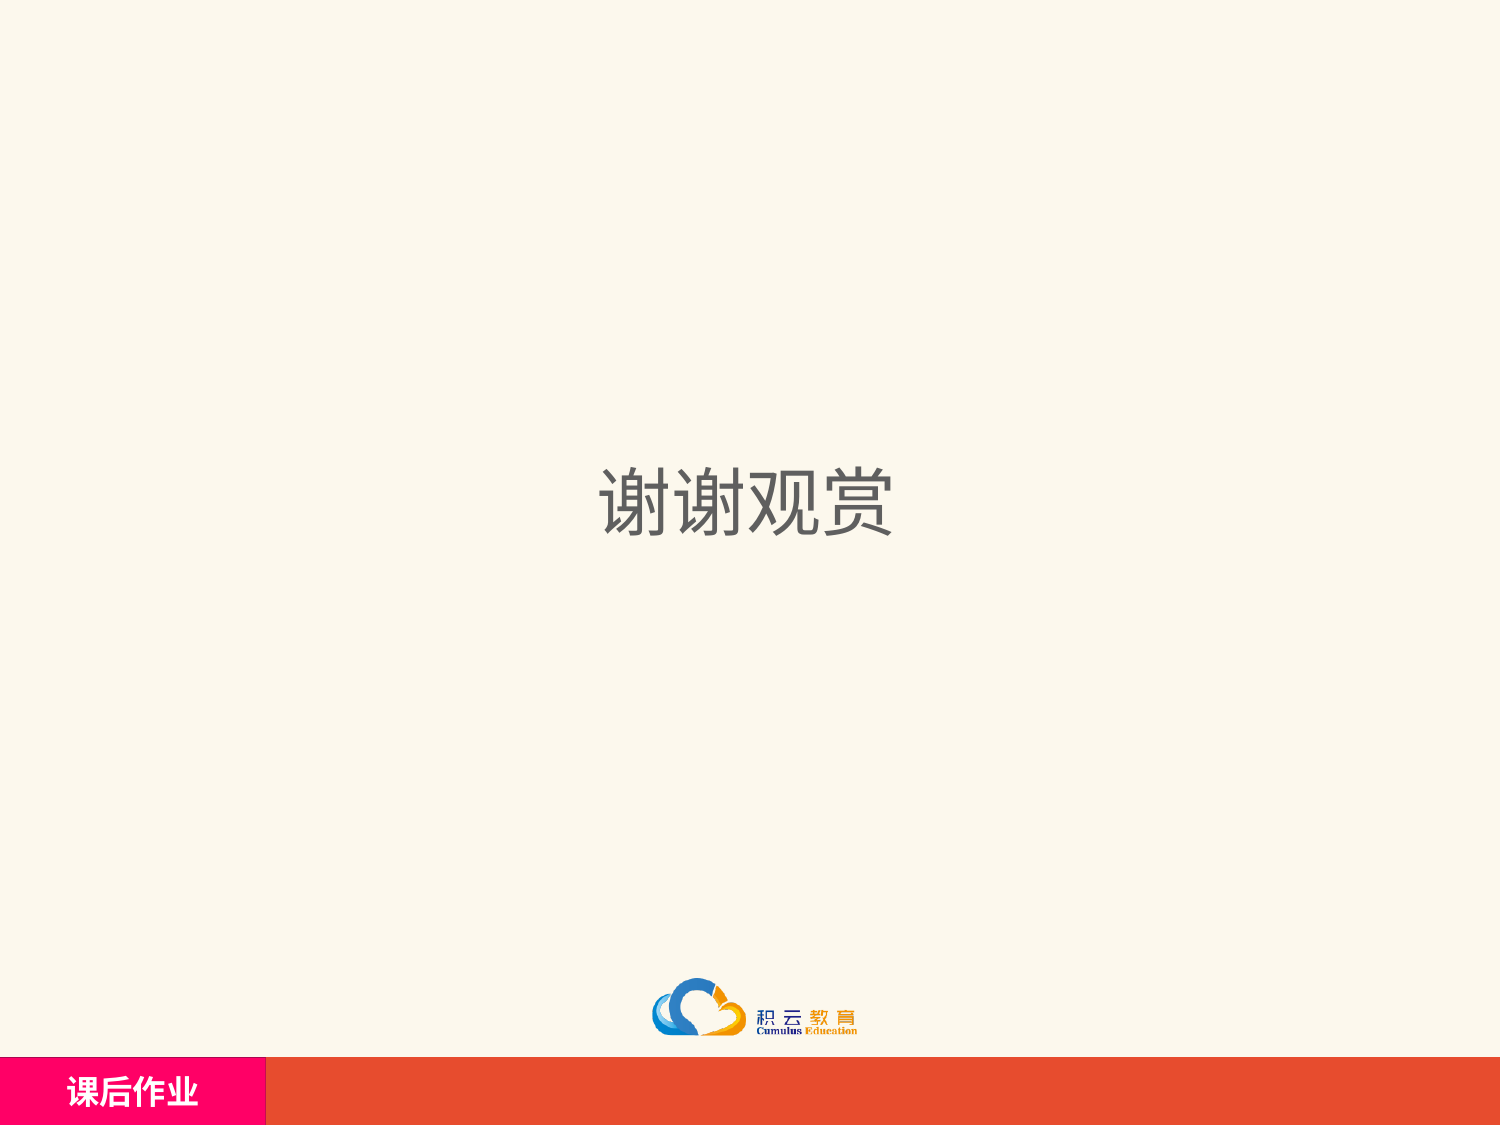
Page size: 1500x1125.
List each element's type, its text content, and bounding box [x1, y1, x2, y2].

text_box 谢谢观赏 [589, 447, 911, 553]
picture [643, 971, 869, 1044]
